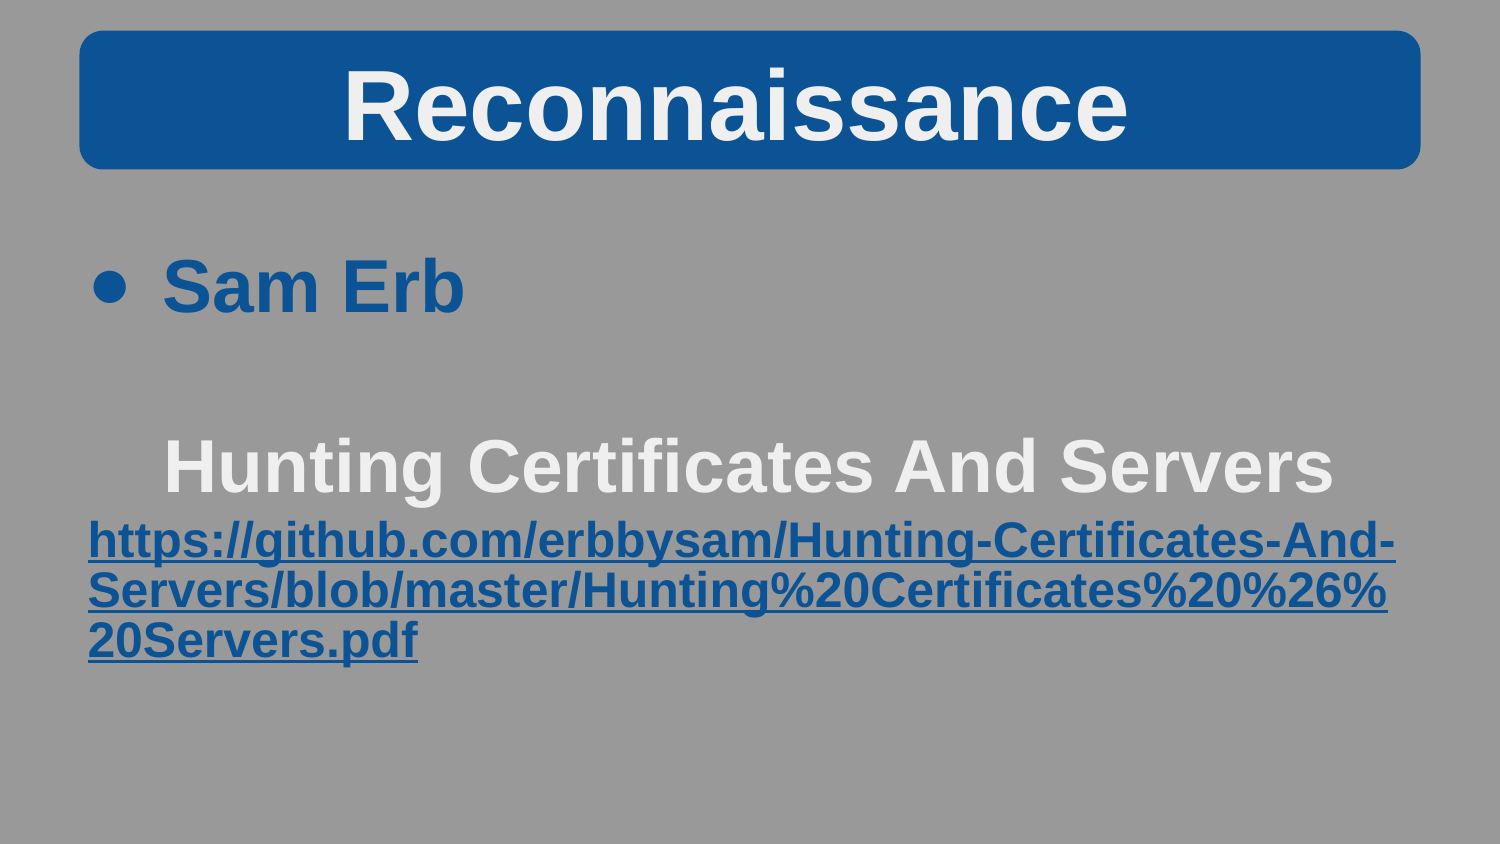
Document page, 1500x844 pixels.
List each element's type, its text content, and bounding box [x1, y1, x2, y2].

text_box Sam Erb Hunting Certificates And Servers https://github.com/erbbysam/Hunting-Certificates-And-Servers/blob/master/Hunting%20Certificates%20%26%20Servers.pdf [72, 222, 1428, 755]
text_box Reconnaissance [80, 31, 1420, 169]
